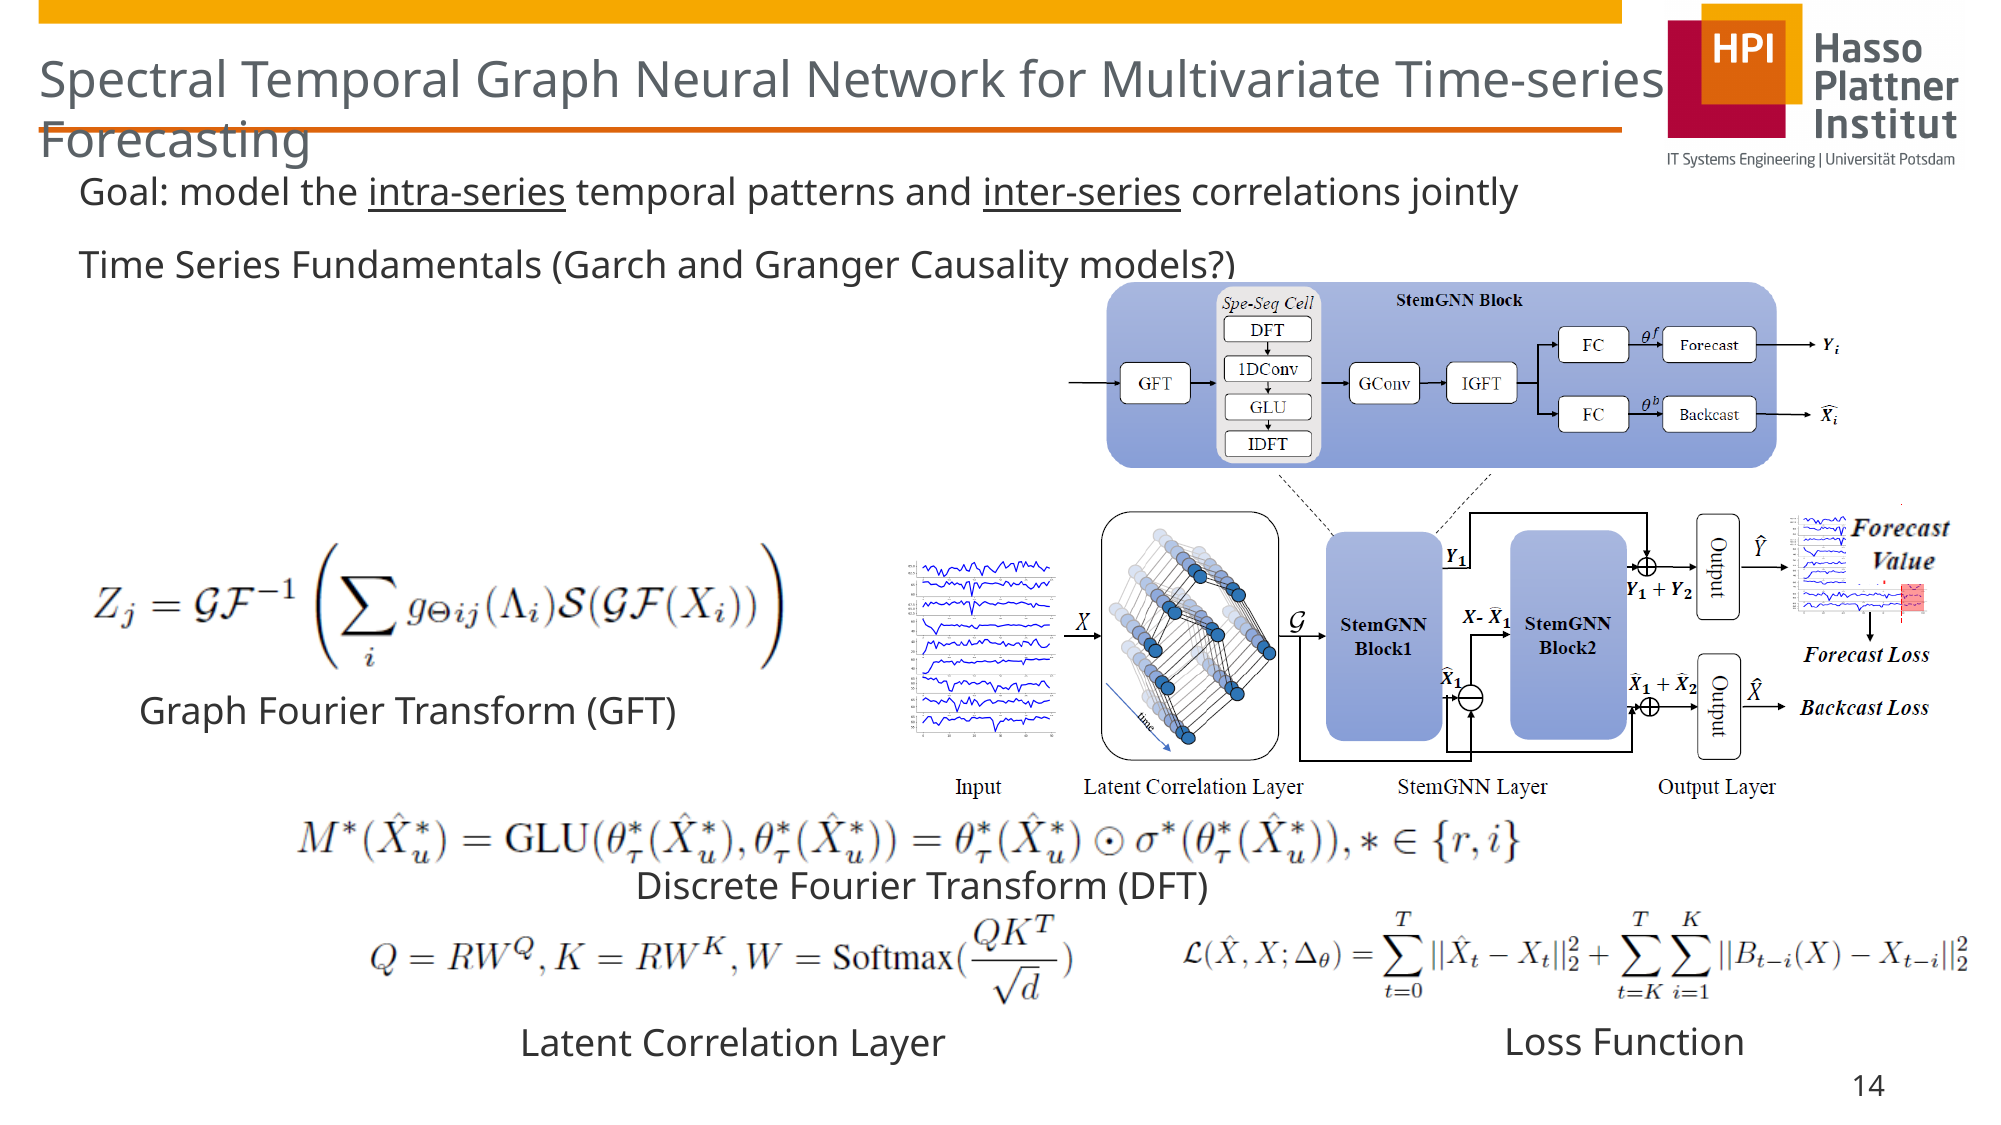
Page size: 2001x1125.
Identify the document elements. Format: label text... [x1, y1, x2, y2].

picture [1060, 278, 1847, 469]
text_box Graph Fourier Transform (GFT) [123, 679, 893, 740]
picture [1171, 905, 1980, 1011]
text_box Latent Correlation Layer [505, 1024, 964, 1072]
title Spectral Temporal Graph Neural Network for Multivariate Time-series Forecasting [39, 23, 1723, 236]
text_box Discrete Fourier Transform (DFT) [620, 854, 1645, 915]
text_box Loss Function [1489, 1019, 1866, 1070]
slide_number 14 [1834, 1064, 1961, 1107]
picture [285, 474, 1961, 870]
picture [1664, 0, 1965, 170]
list Goal: model the intra-series temporal patterns and inter-series correlations jointly Time Series Fundamentals (Garch and Granger Causality models?) [78, 157, 1961, 284]
picture [366, 900, 1094, 1016]
picture [91, 534, 801, 692]
